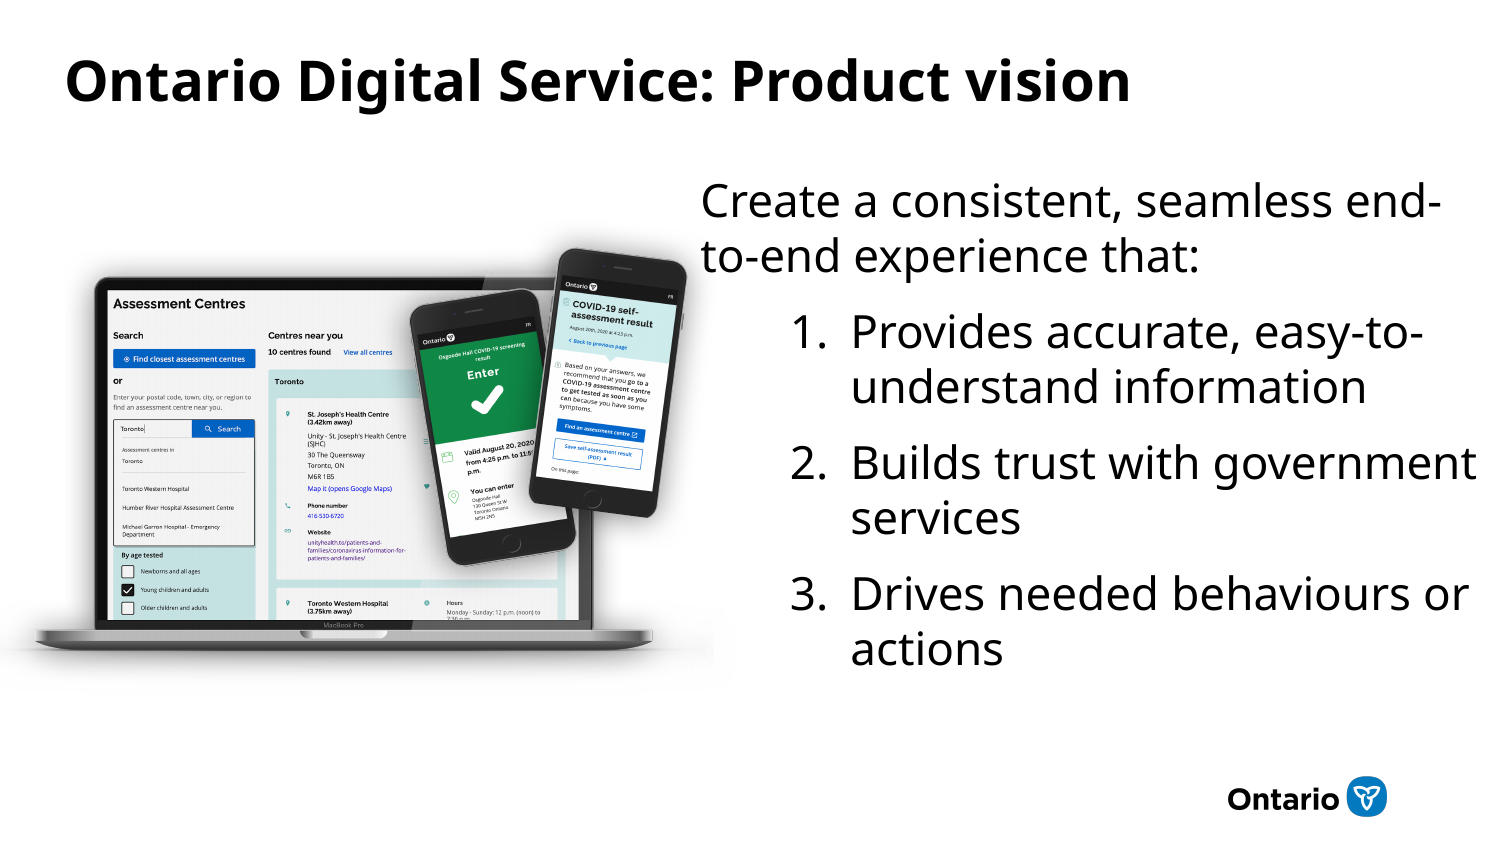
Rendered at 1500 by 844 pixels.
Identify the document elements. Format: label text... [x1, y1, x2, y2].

text_box Ontario Digital Service: Product vision [49, 30, 1280, 128]
text_box Create a consistent, seamless end-to-end experience that: Provides accurate, easy-to-understand information Builds trust with government services Drives needed behaviours or actions [685, 156, 1500, 690]
picture [1207, 756, 1408, 837]
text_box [0, 237, 727, 844]
